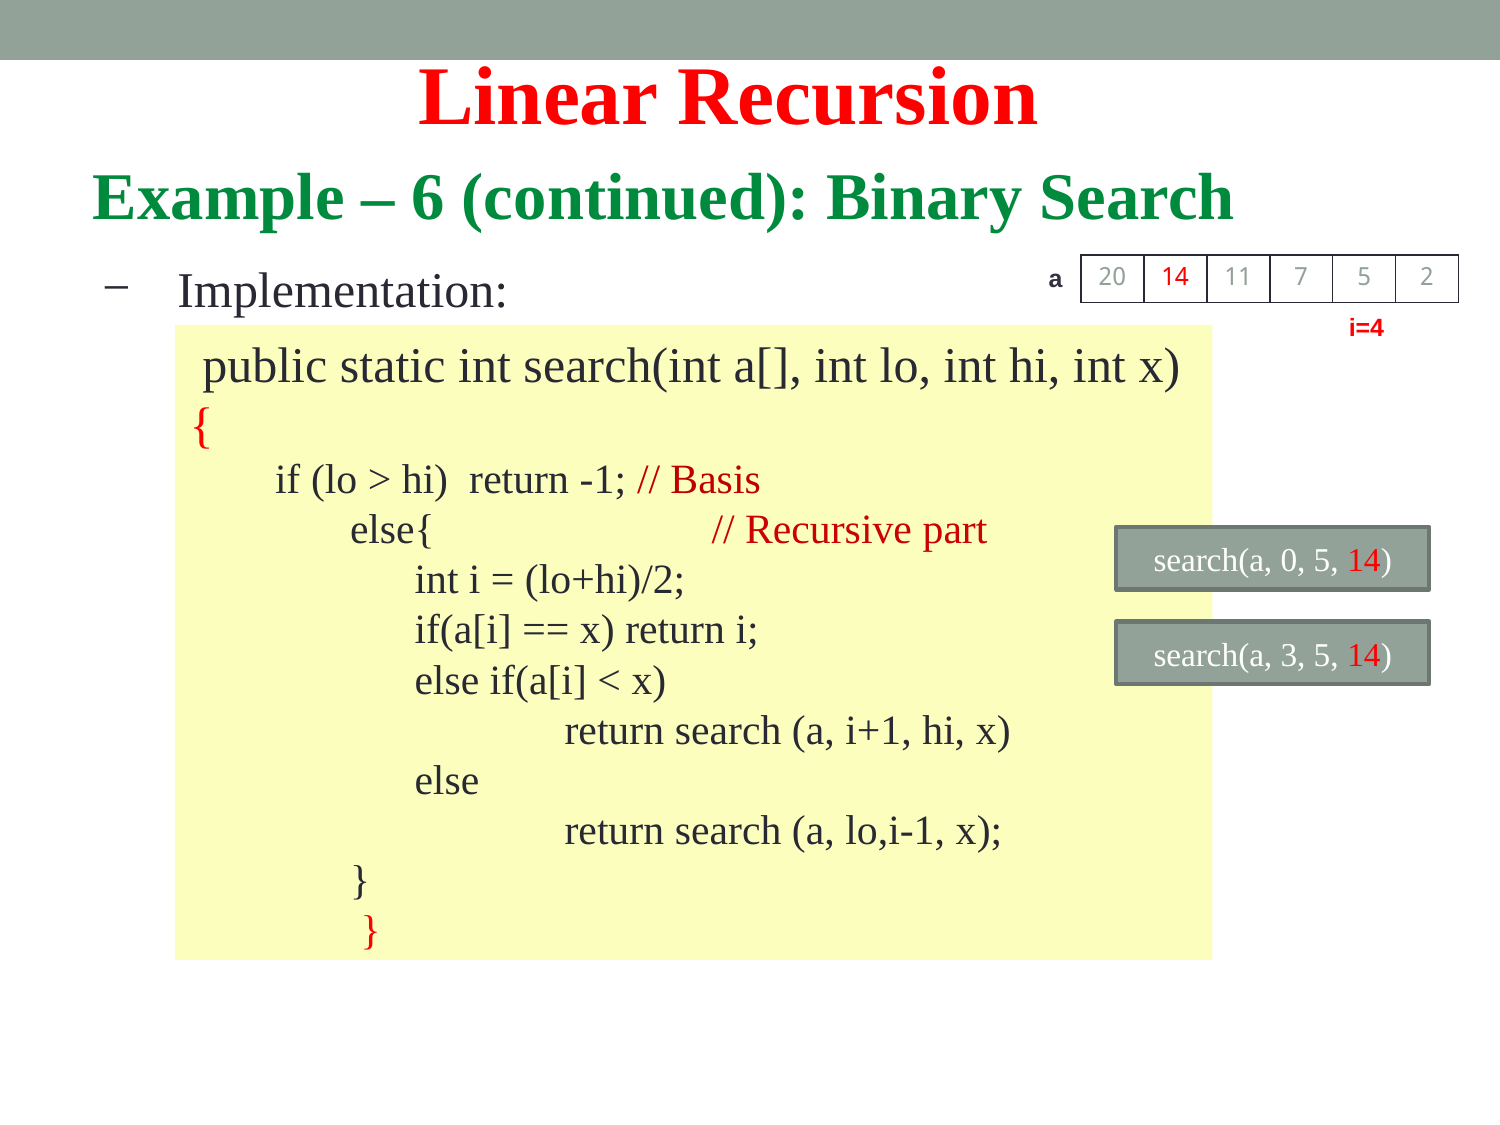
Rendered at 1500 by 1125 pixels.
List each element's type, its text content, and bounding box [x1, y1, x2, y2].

text_box search(a, 3, 5, 14) [1114, 619, 1431, 686]
text_box Example – 6 (continued): Binary Search [78, 145, 1252, 240]
table_header 14 [1145, 256, 1206, 302]
table_header 20 [1082, 256, 1143, 302]
text_box Implementation: [87, 249, 1500, 325]
table_header 7 [1271, 256, 1332, 302]
table_header 11 [1208, 256, 1269, 302]
table_header 5 [1333, 256, 1395, 302]
text_box a [1033, 255, 1078, 300]
text_box search(a, 0, 5, 14) [1114, 525, 1431, 592]
table_header 2 [1396, 256, 1458, 302]
text_box Linear Recursion [403, 33, 1055, 145]
text_box public static int search(int a[], int lo, int hi, int x) { if (lo > hi) return -1; // Basis else{ // Recursive part int i = (lo+hi)/2; if(a[i] == x) return i; else if(a[i] < x) return search (a, i+1, hi, x) else return search (a, lo,i-1, x); } } [174, 324, 1213, 960]
text_box i=4 [1334, 304, 1400, 350]
